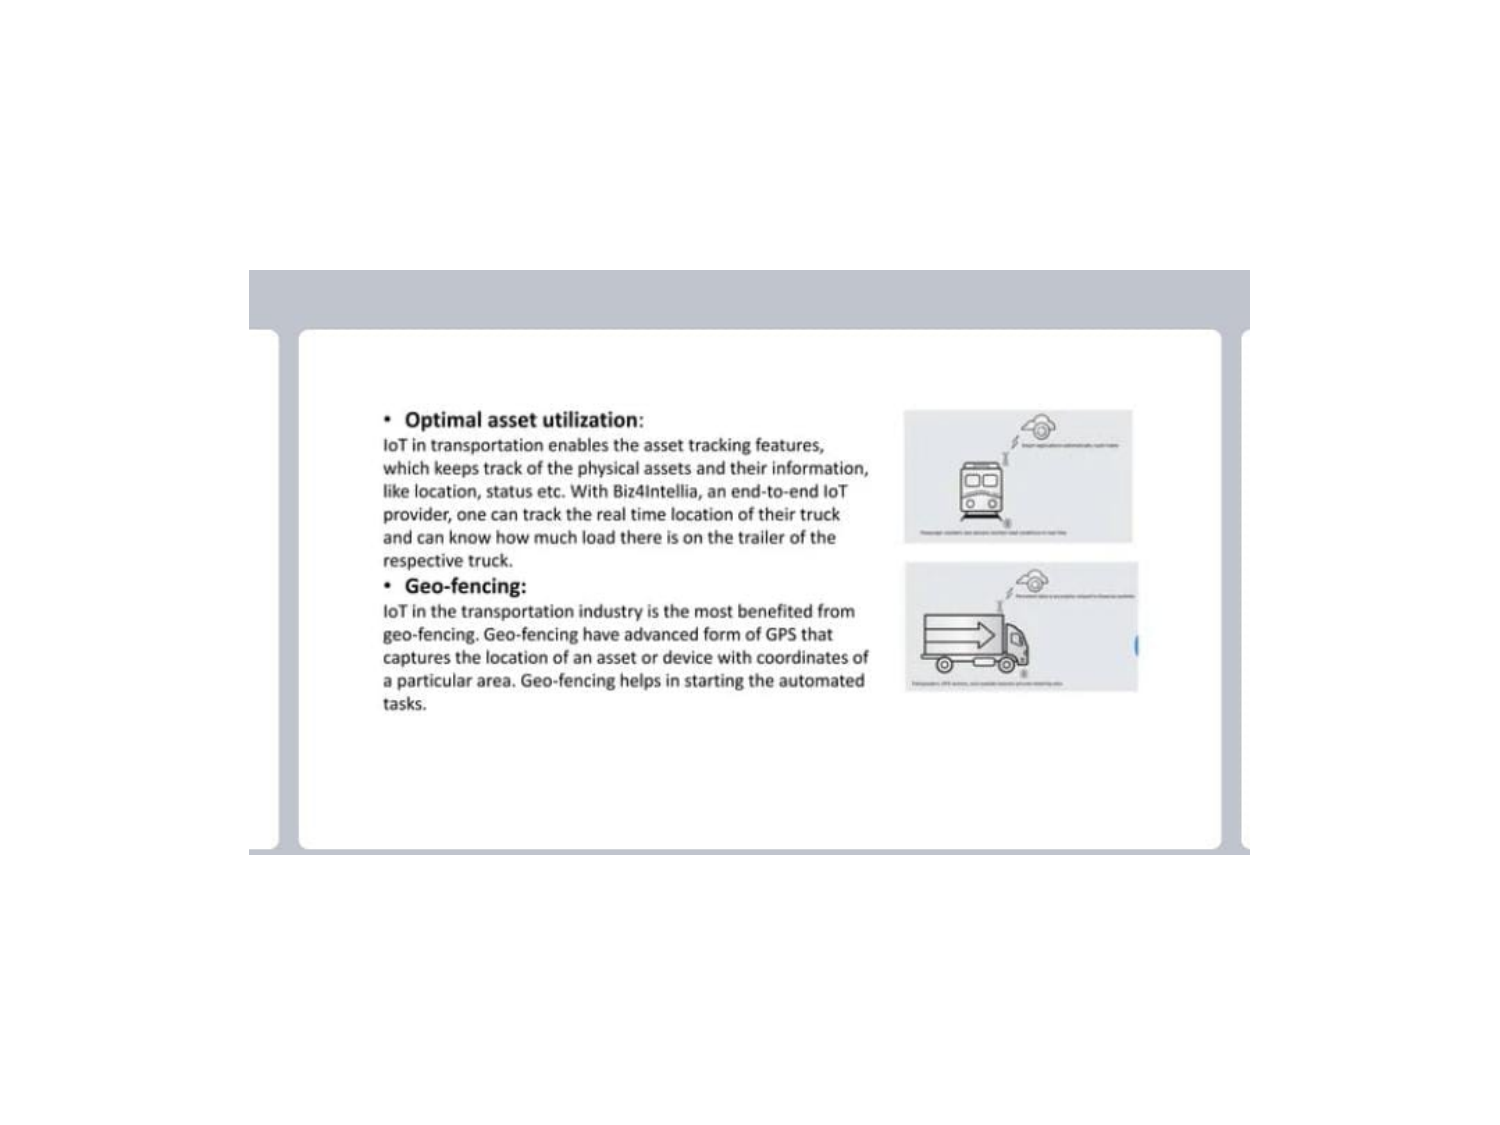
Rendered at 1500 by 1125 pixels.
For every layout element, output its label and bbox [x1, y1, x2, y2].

picture [249, 270, 1250, 855]
